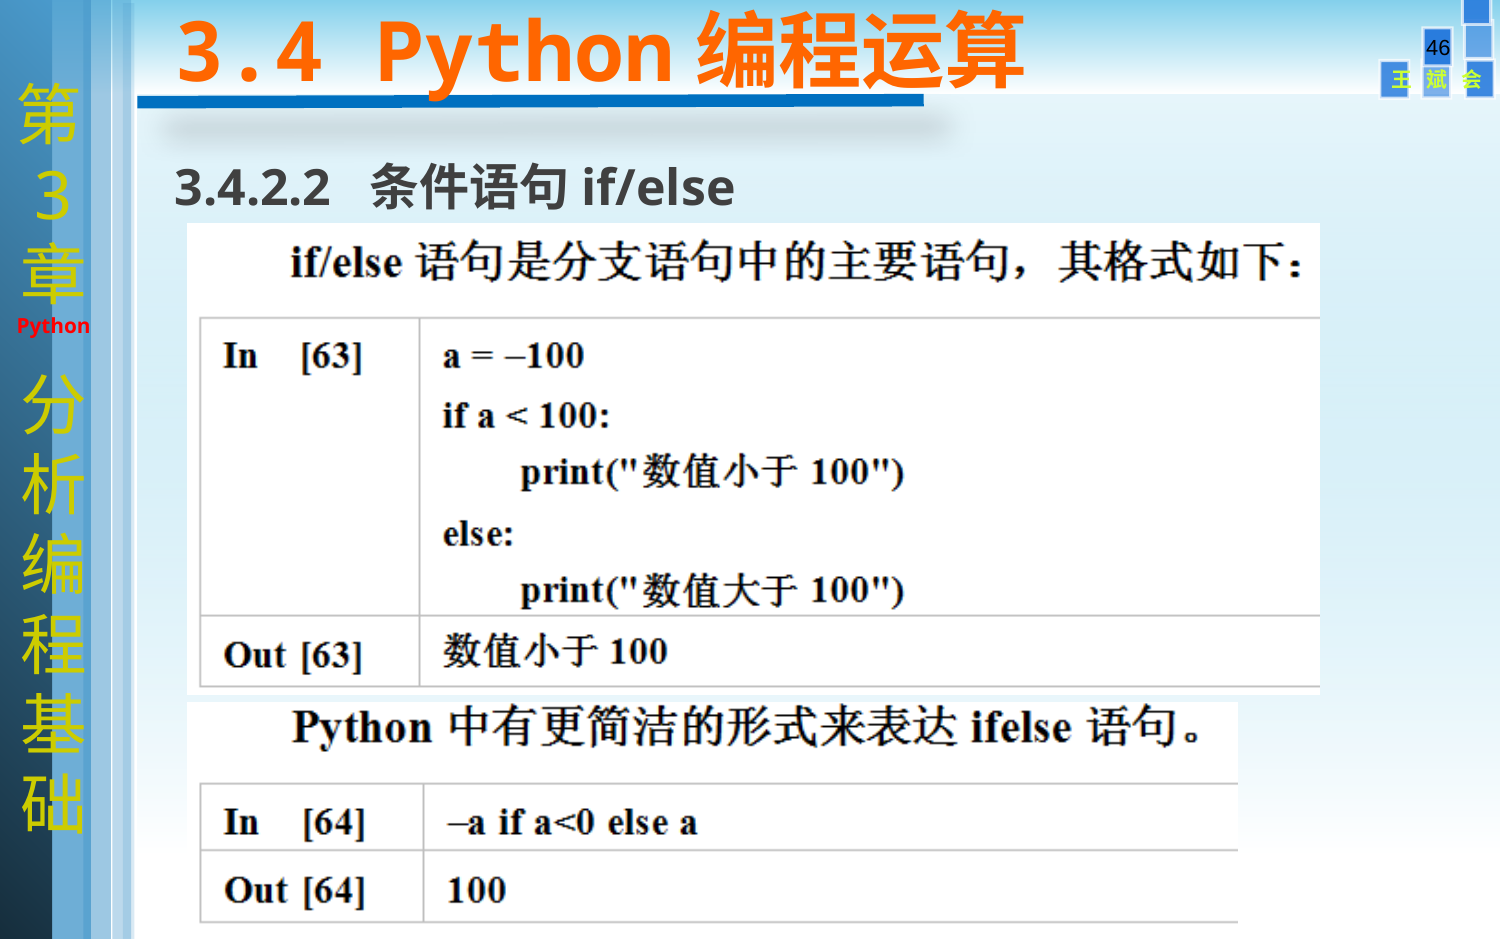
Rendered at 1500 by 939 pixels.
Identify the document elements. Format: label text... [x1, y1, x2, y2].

picture [187, 702, 1238, 930]
picture [187, 223, 1320, 695]
text_box 第3 章 Python 分析编程基础 [1, 65, 107, 851]
title 3.4 Python编程运算 [159, 14, 1050, 81]
text_box 3.4.2.2 条件语句if/else [159, 147, 901, 223]
